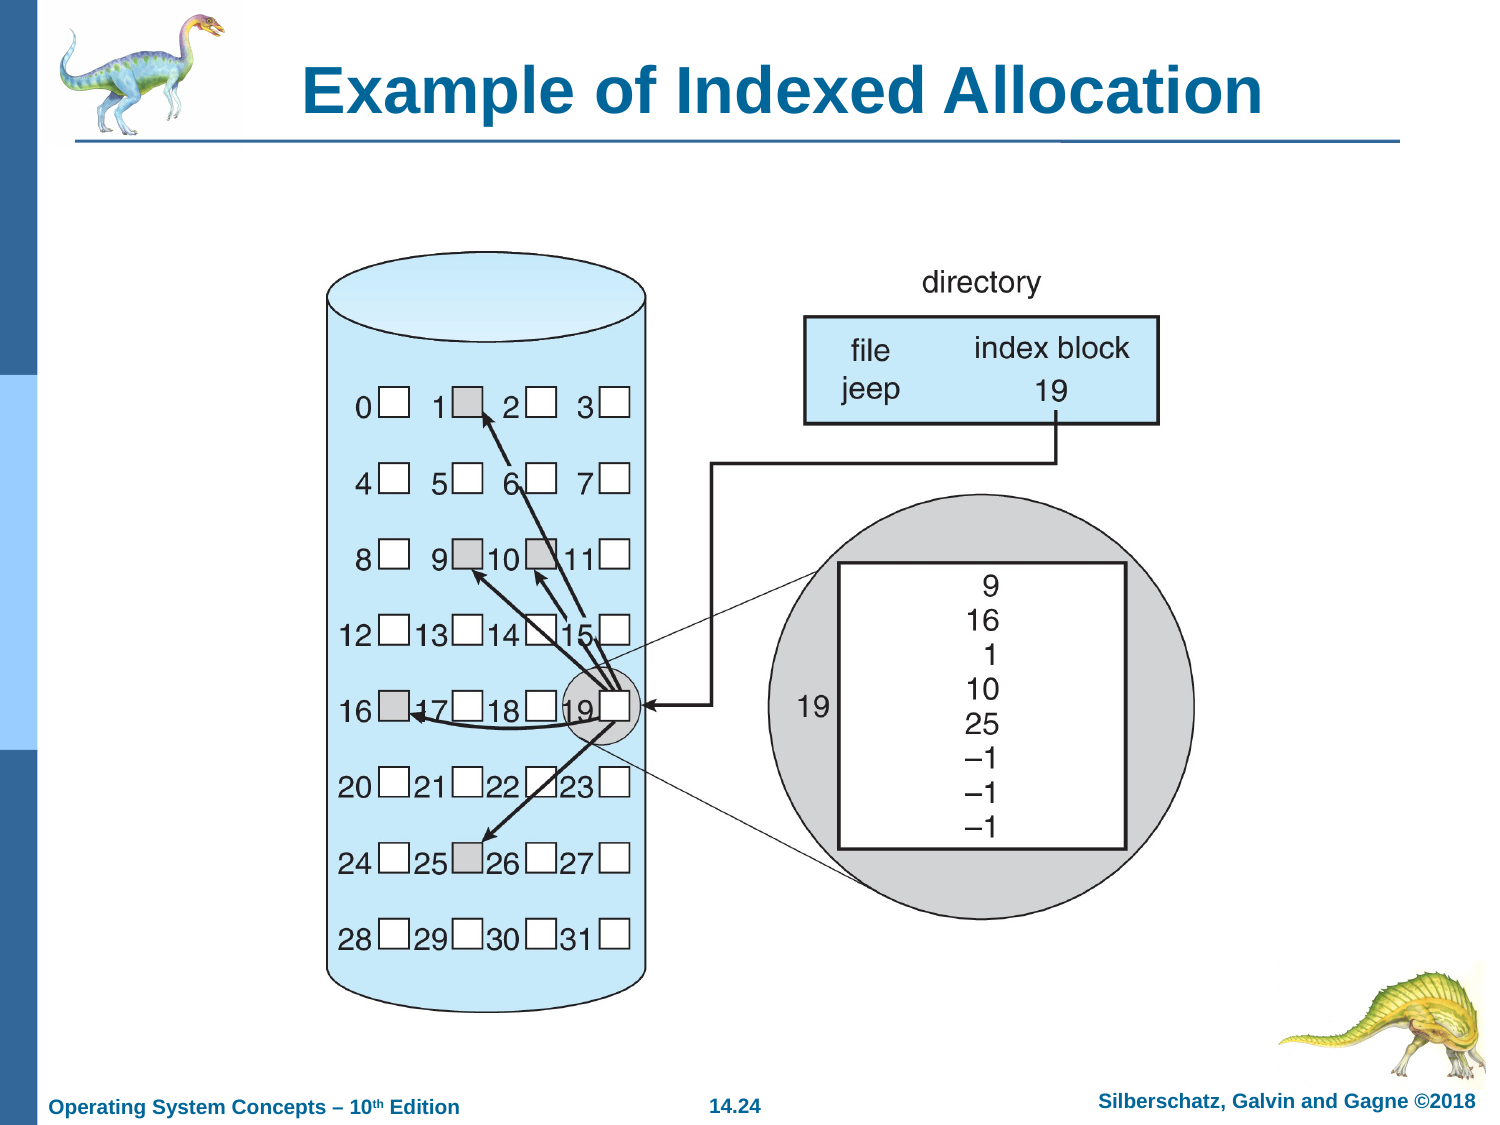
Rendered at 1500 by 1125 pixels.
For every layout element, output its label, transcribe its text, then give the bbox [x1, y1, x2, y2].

title Example of Indexed Allocation [108, 40, 1459, 135]
picture [46, 0, 243, 149]
picture [326, 251, 1195, 1013]
picture [1275, 959, 1486, 1090]
